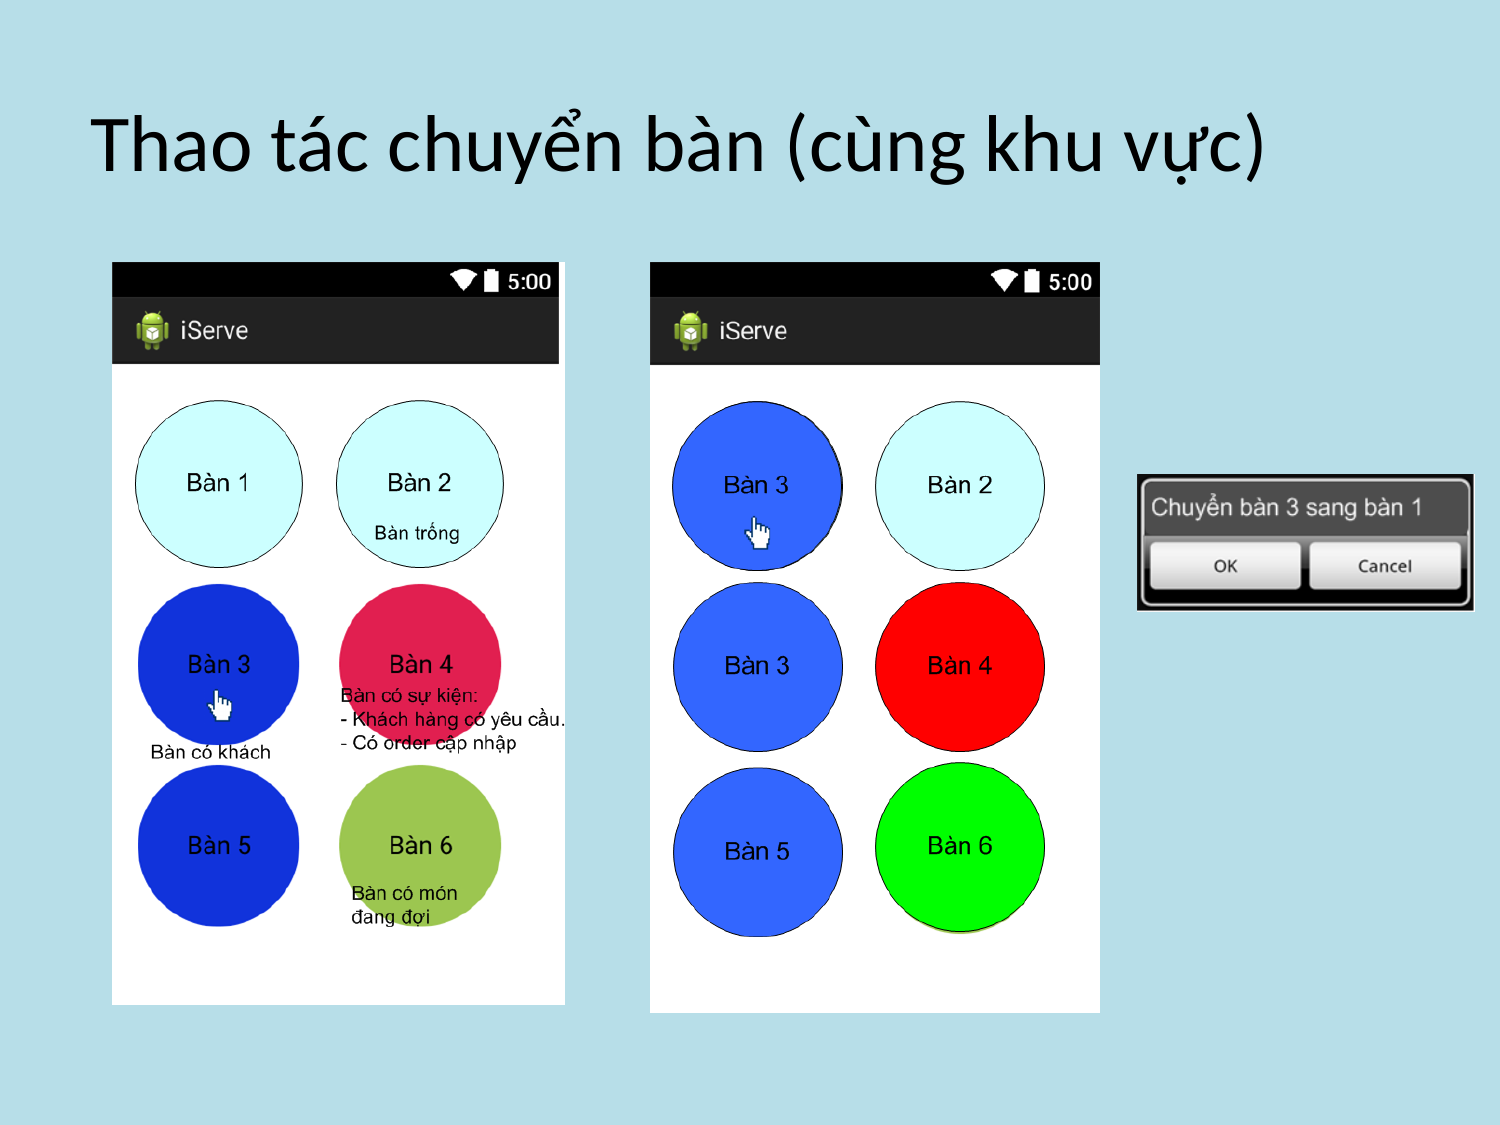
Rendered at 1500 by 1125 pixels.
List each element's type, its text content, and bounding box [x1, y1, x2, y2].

picture [1137, 474, 1476, 612]
picture [649, 262, 1101, 1013]
title Thao tác chuyển bàn (cùng khu vực) [75, 45, 1425, 233]
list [112, 262, 565, 1006]
